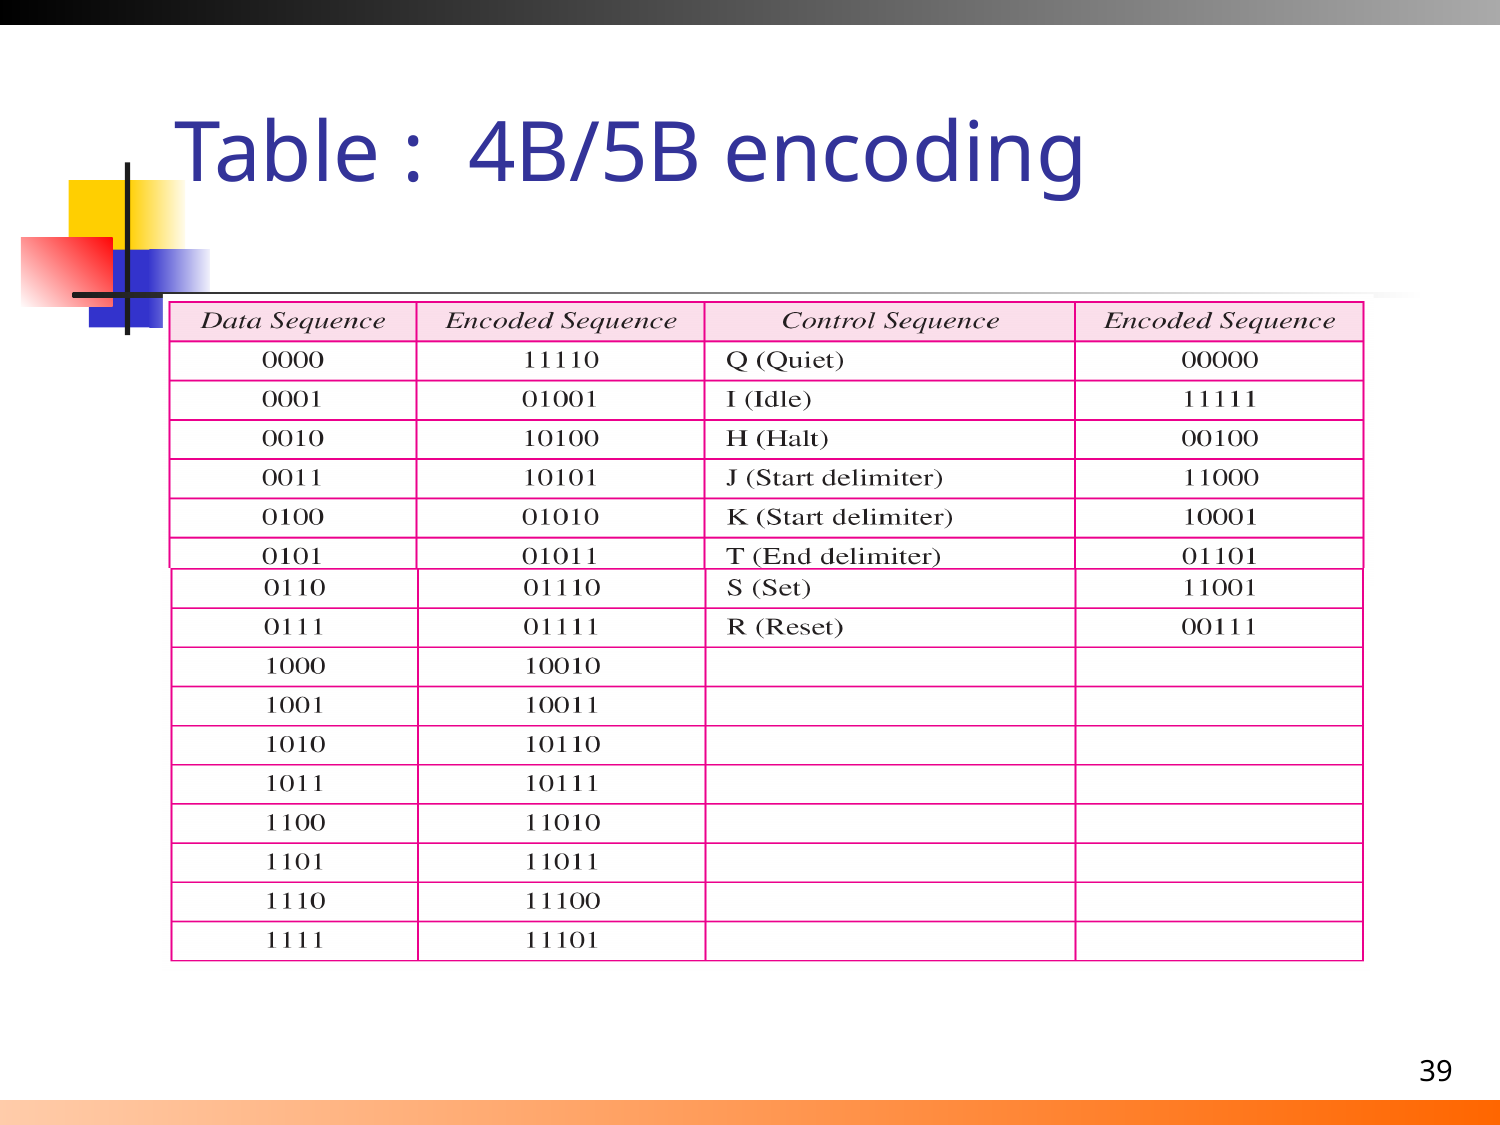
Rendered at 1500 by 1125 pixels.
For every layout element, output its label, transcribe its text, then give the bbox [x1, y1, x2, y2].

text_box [162, 293, 1374, 972]
text_box Table : 4B/5B encoding [159, 90, 1103, 206]
slide_number 39 [1154, 1023, 1468, 1100]
text_box [527, 1100, 532, 1125]
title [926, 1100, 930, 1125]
